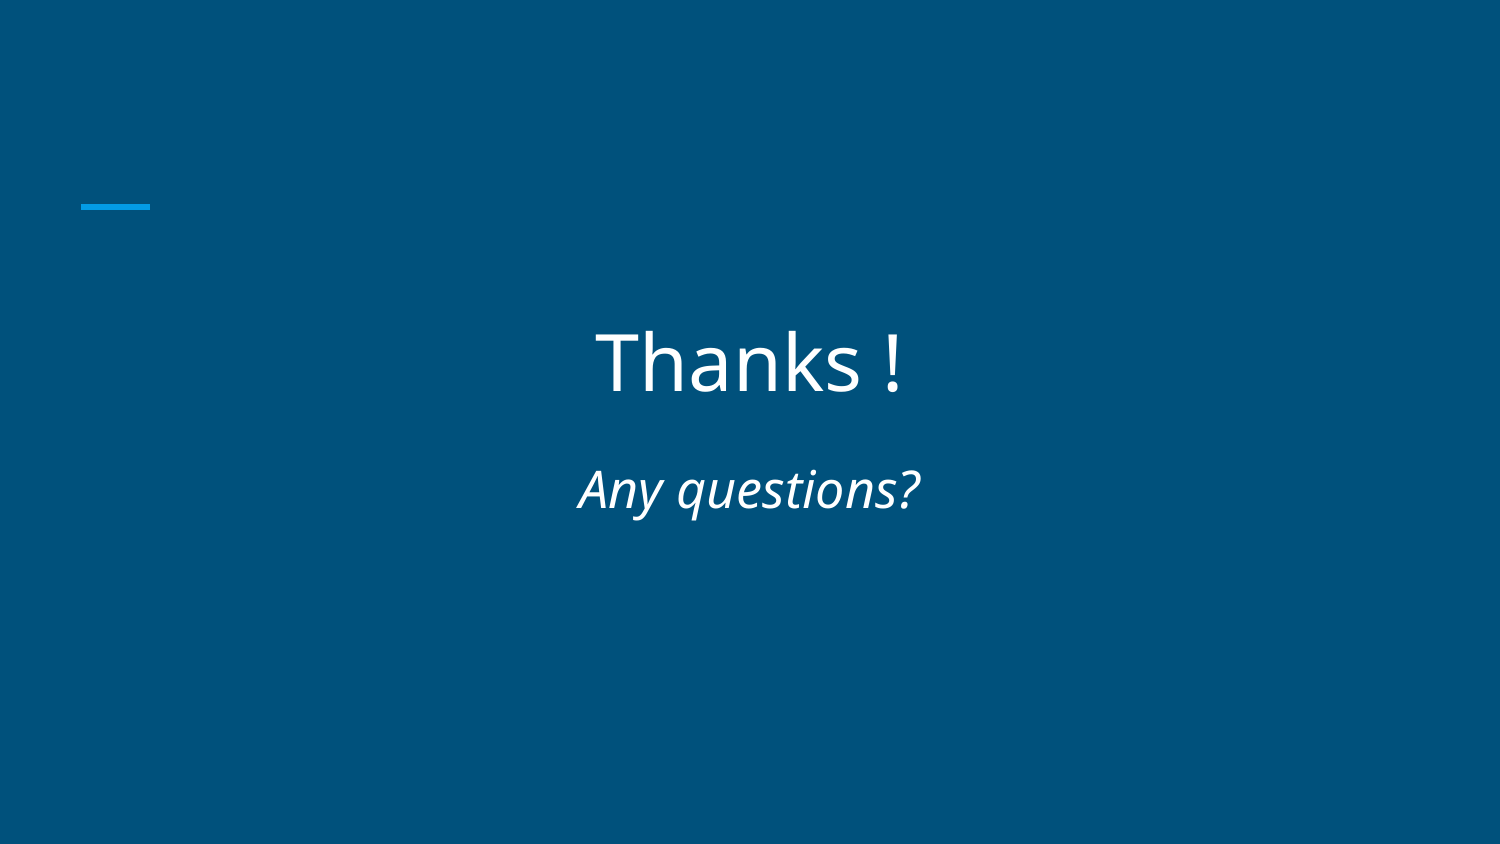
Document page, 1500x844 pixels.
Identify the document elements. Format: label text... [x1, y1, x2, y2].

title Thanks ! [63, 309, 1437, 421]
title Any questions? [63, 421, 1437, 535]
